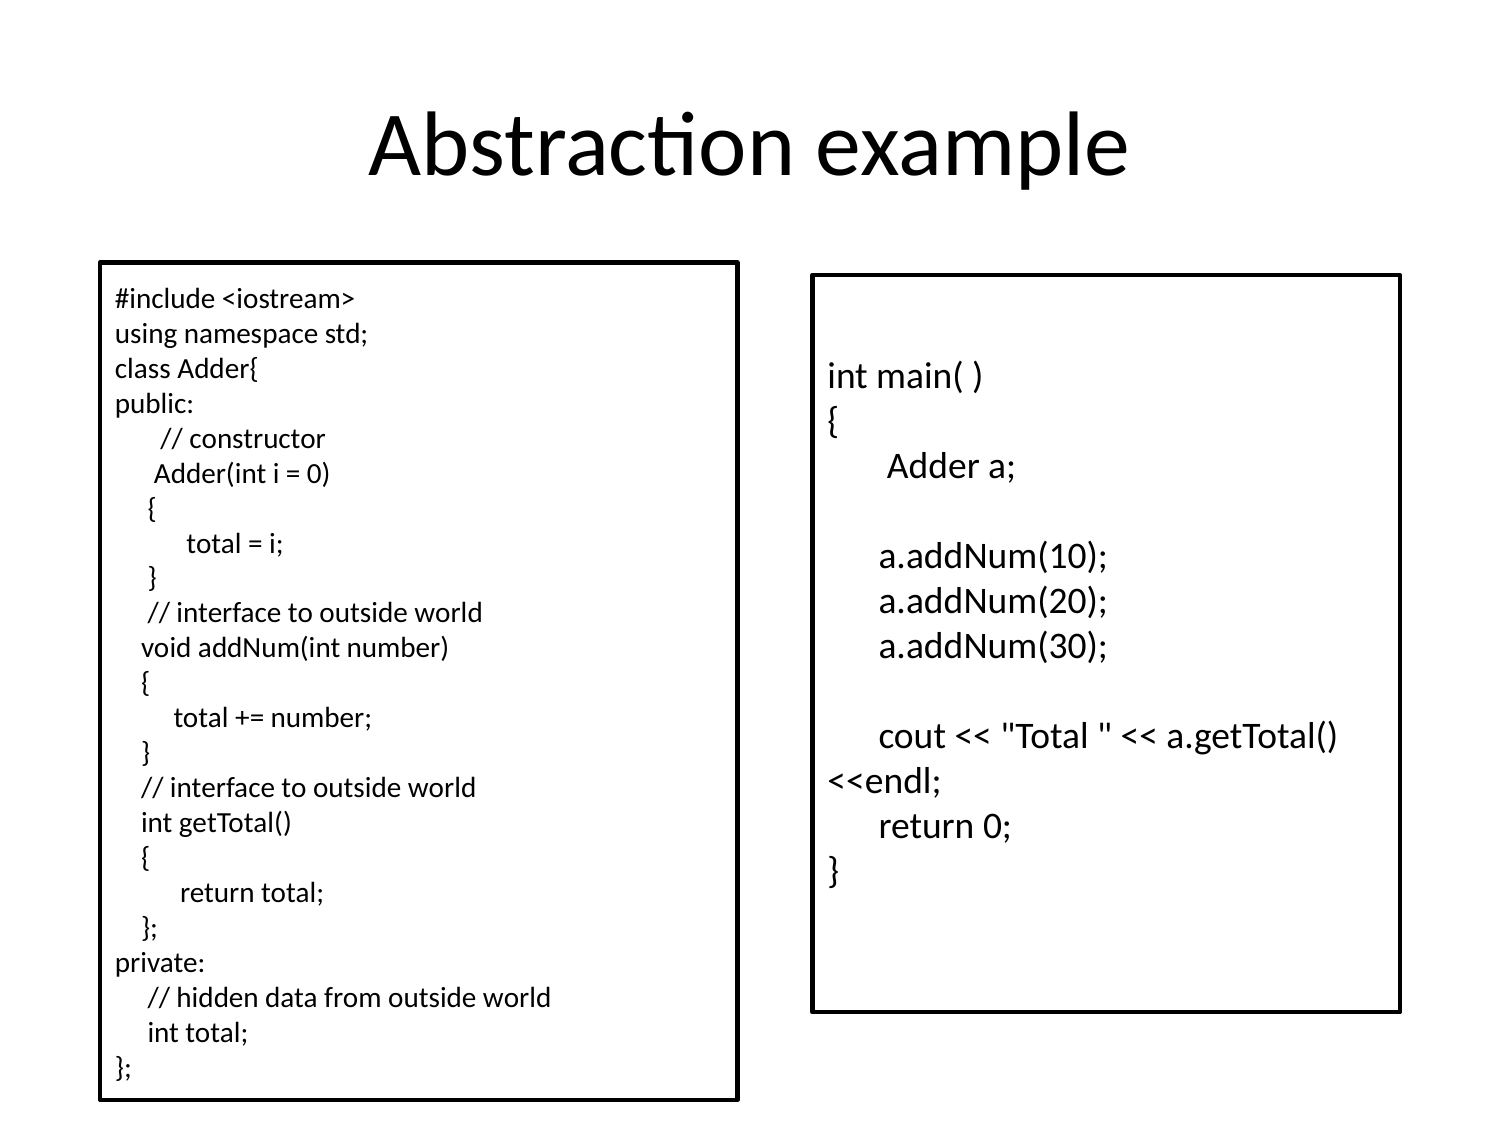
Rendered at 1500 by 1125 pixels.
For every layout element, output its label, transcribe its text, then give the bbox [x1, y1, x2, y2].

title Abstraction example [75, 45, 1425, 233]
text_box #include <iostream> using namespace std; class Adder{ public: // constructor Adder(int i = 0) { total = i; } // interface to outside world void addNum(int number) { total += number; } // interface to outside world int getTotal() { return total; }; private: // hidden data from outside world int total; }; [99, 262, 738, 1100]
text_box int main( ) { Adder a; a.addNum(10); a.addNum(20); a.addNum(30); cout << "Total " << a.getTotal() <<endl; return 0; } [812, 274, 1400, 1013]
